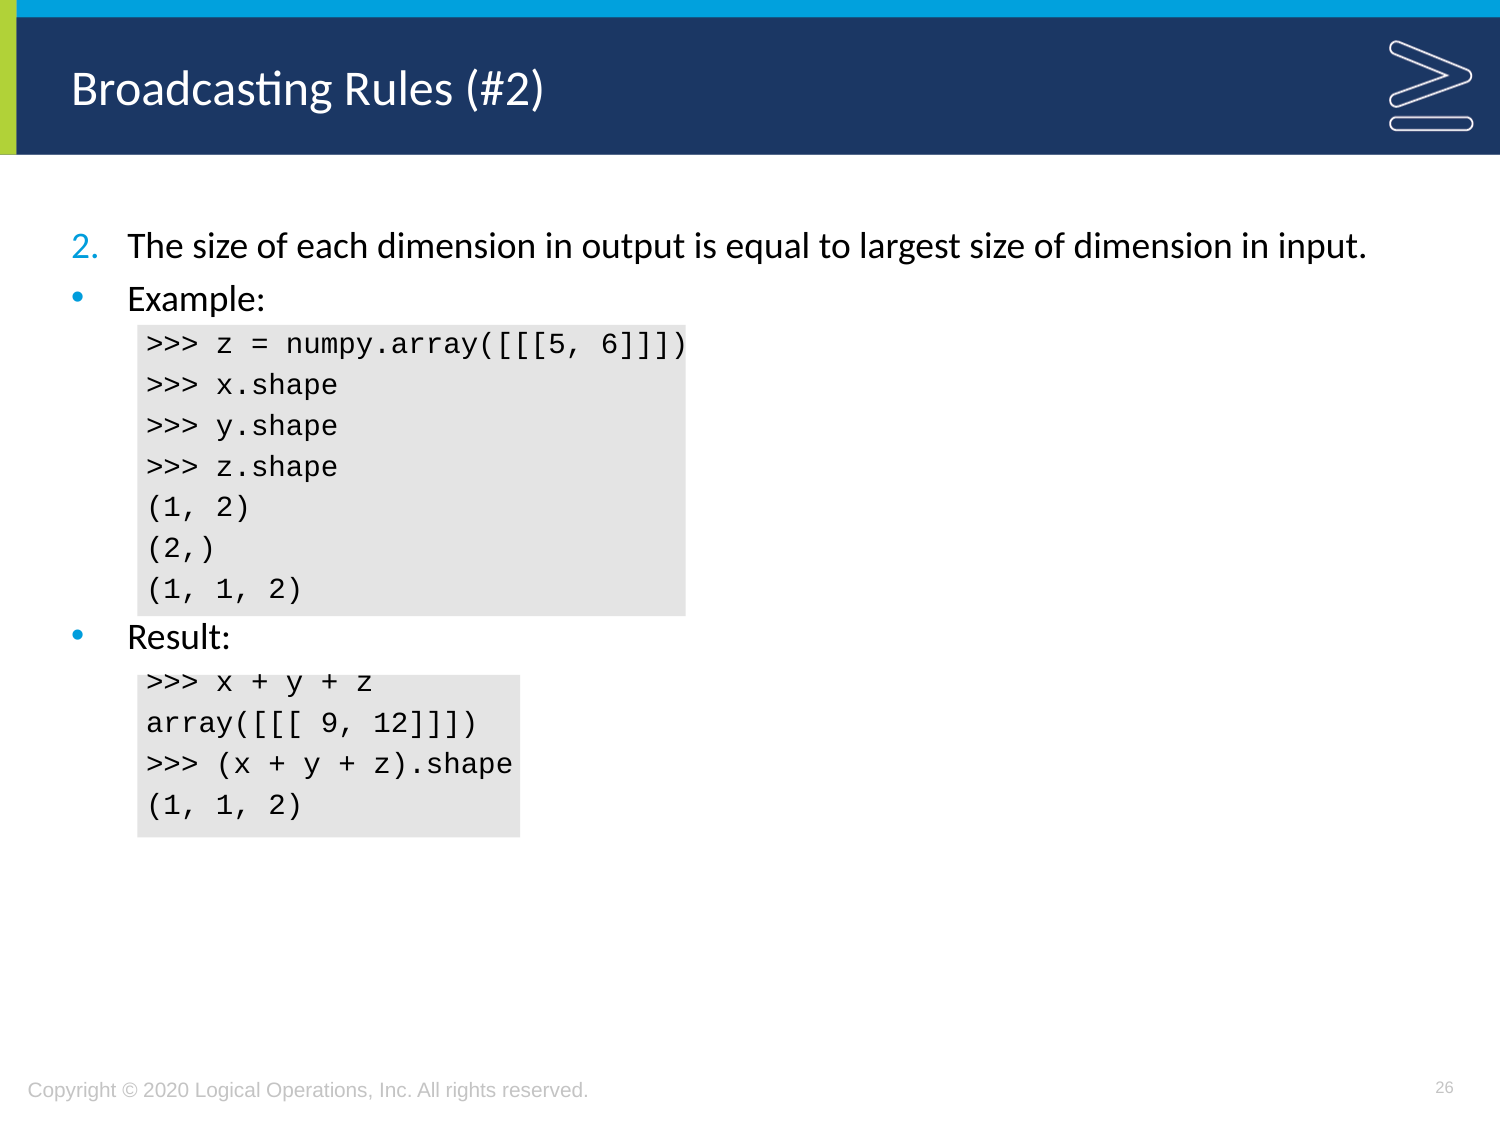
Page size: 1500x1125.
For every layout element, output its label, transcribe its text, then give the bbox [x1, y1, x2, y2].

title Broadcasting Rules (#2) [56, 16, 1350, 155]
slide_number 26 [1118, 1057, 1469, 1118]
picture [0, 0, 56, 155]
list The size of each dimension in output is equal to largest size of dimension in input. Example: >>> z = numpy.array([[[5, 6]]]) >>> x.shape >>> y.shape >>> z.shape (1, 2) (2,) (1, 1, 2) Result: >>> x + y + z array([[[ 9, 12]]]) >>> (x + y + z).shape (1, 1, 2) [56, 213, 1444, 1021]
picture [1350, 18, 1500, 155]
